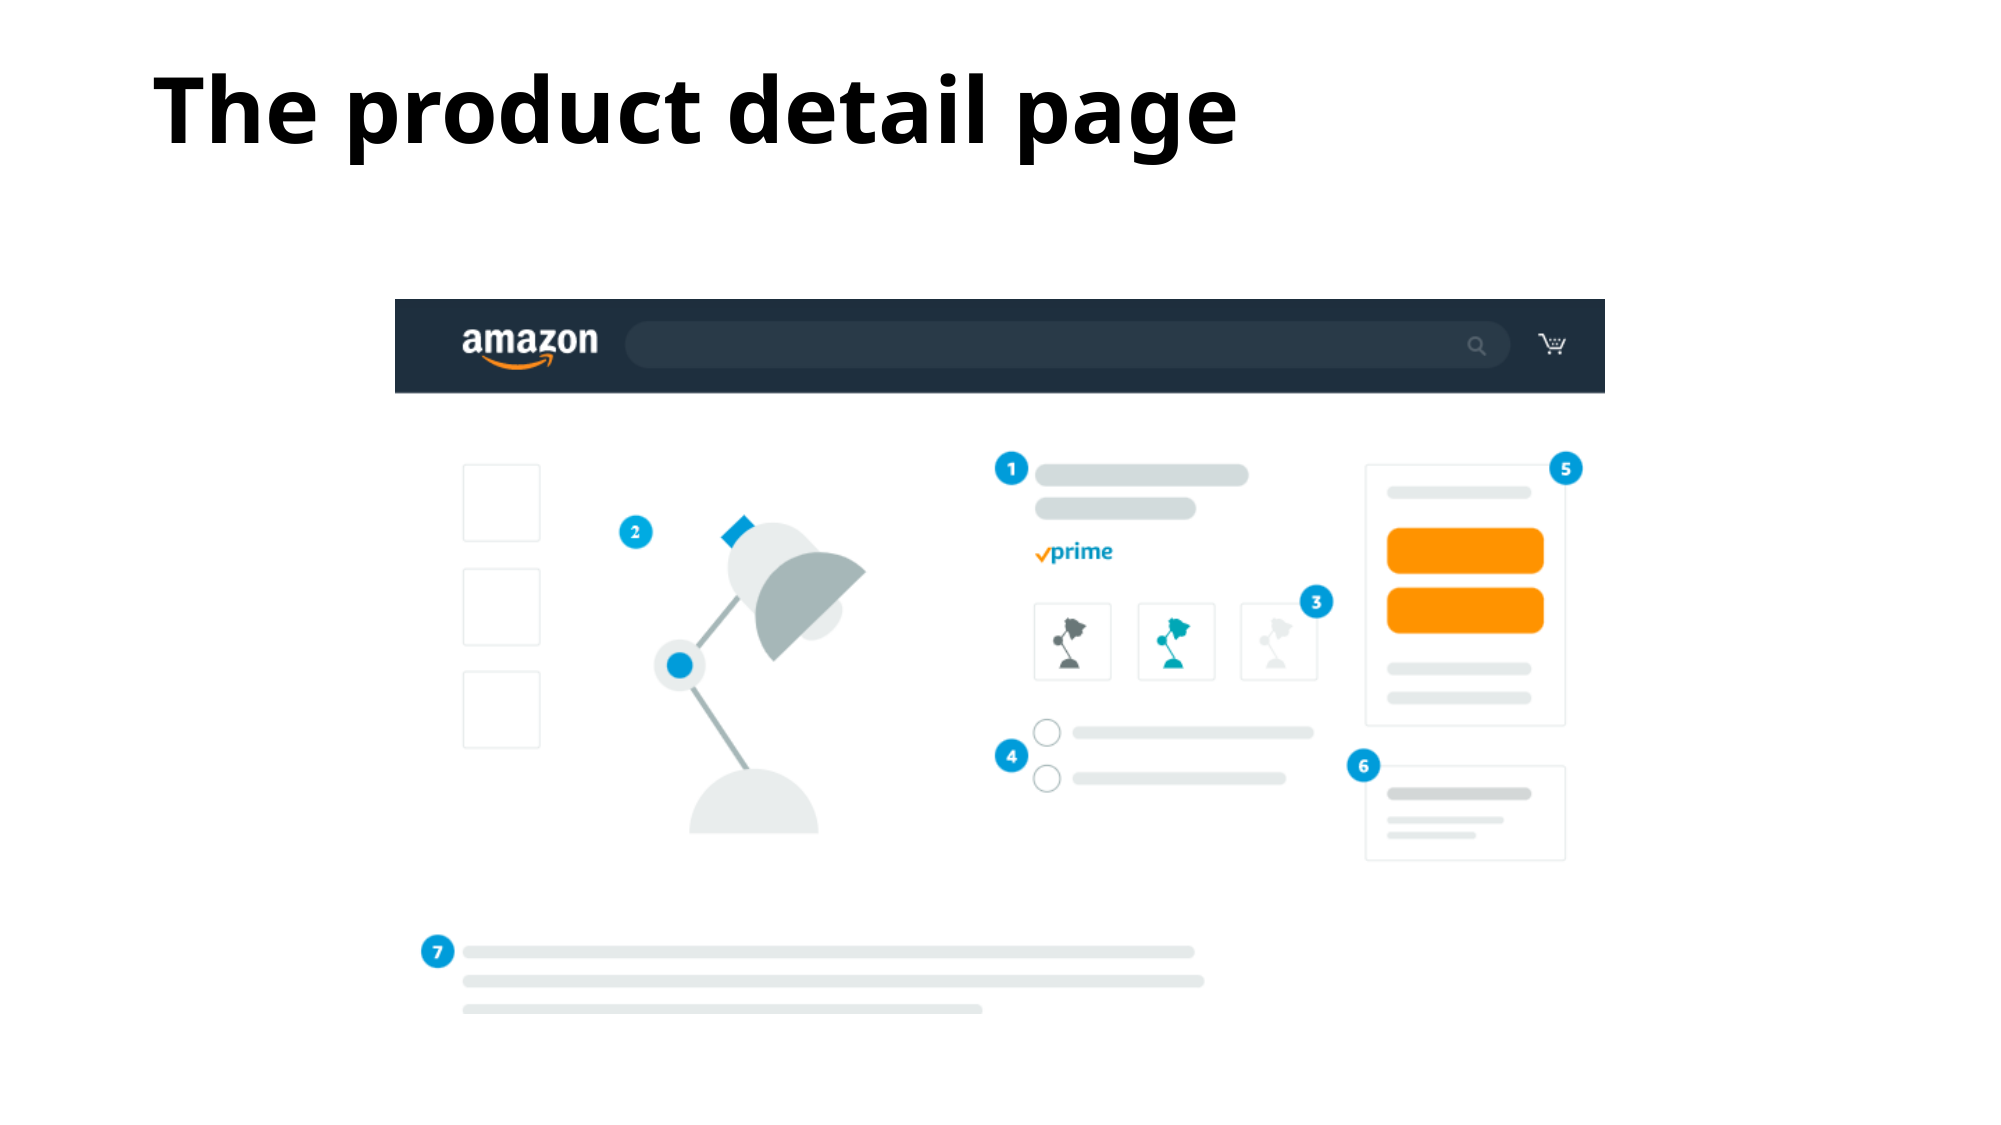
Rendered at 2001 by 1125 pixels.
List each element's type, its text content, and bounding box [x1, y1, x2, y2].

title The product detail page [137, 59, 1863, 278]
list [395, 299, 1605, 1014]
